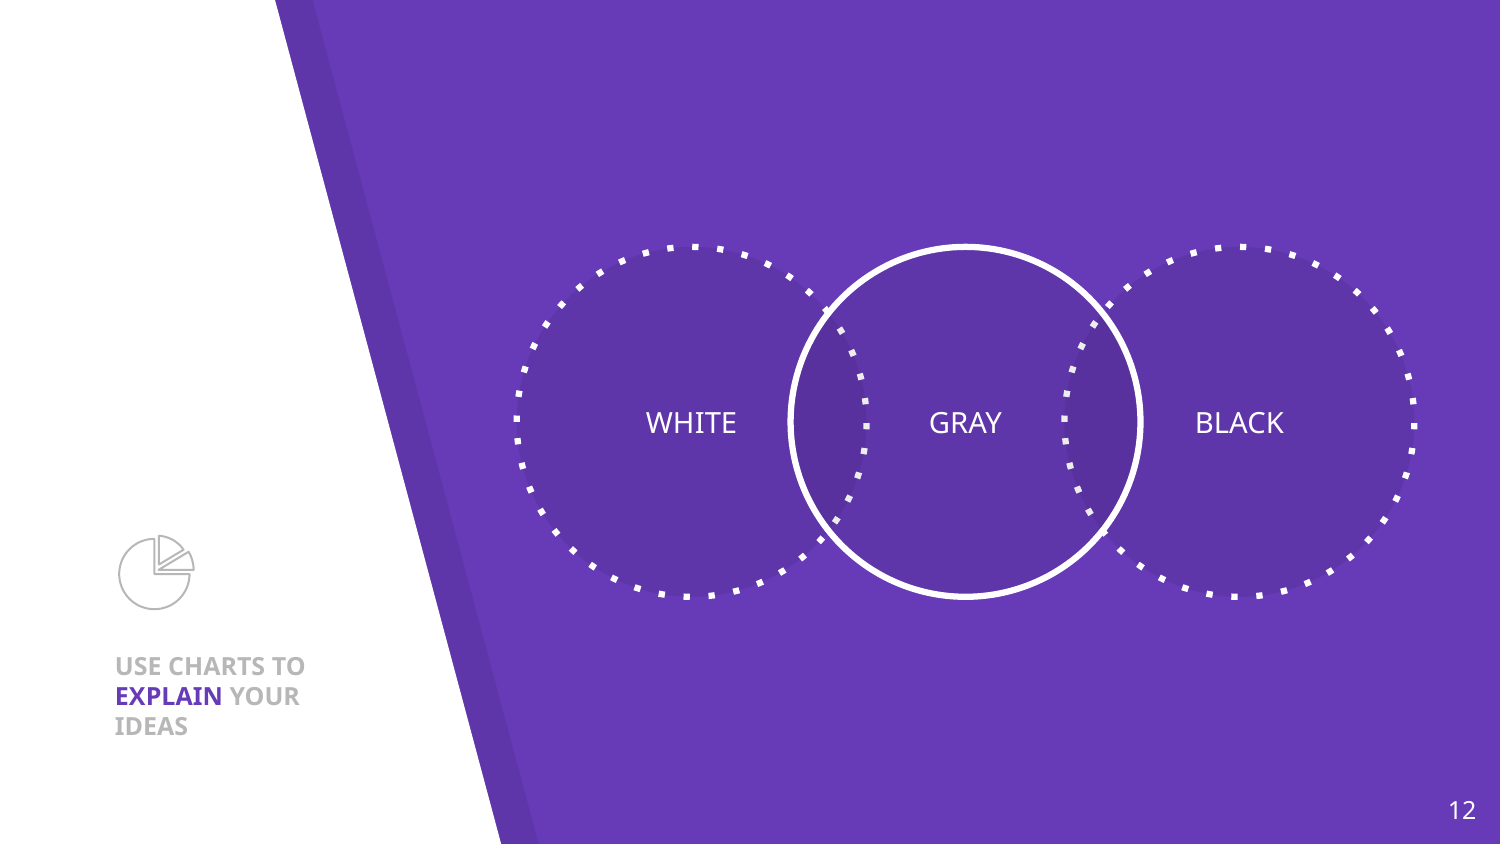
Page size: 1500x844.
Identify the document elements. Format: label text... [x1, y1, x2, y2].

text_box GRAY [790, 246, 1141, 597]
text_box BLACK [1103, 246, 1415, 597]
slide_number 12 [1401, 779, 1492, 844]
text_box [118, 535, 194, 610]
title USE CHARTS TO EXPLAIN YOUR IDEAS [100, 675, 365, 755]
text_box WHITE [516, 246, 828, 597]
